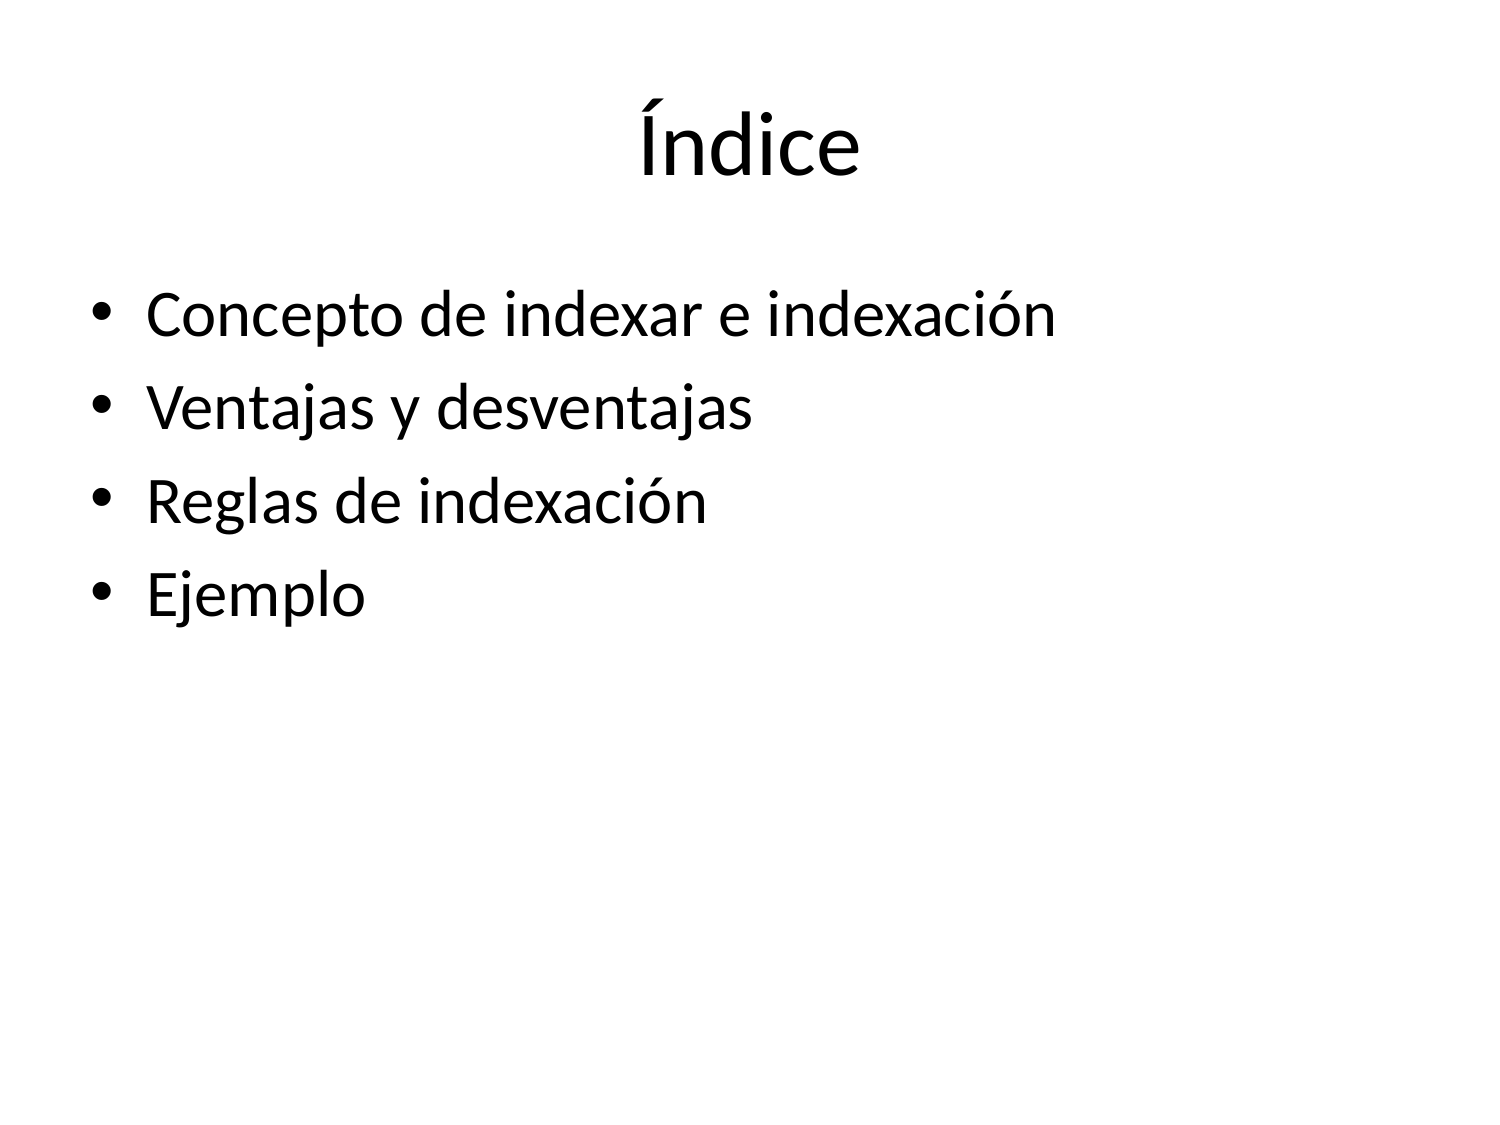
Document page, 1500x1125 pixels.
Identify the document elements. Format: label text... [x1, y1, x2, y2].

title Índice [75, 45, 1425, 233]
list Concepto de indexar e indexación Ventajas y desventajas Reglas de indexación Ejemplo [75, 262, 1425, 1005]
